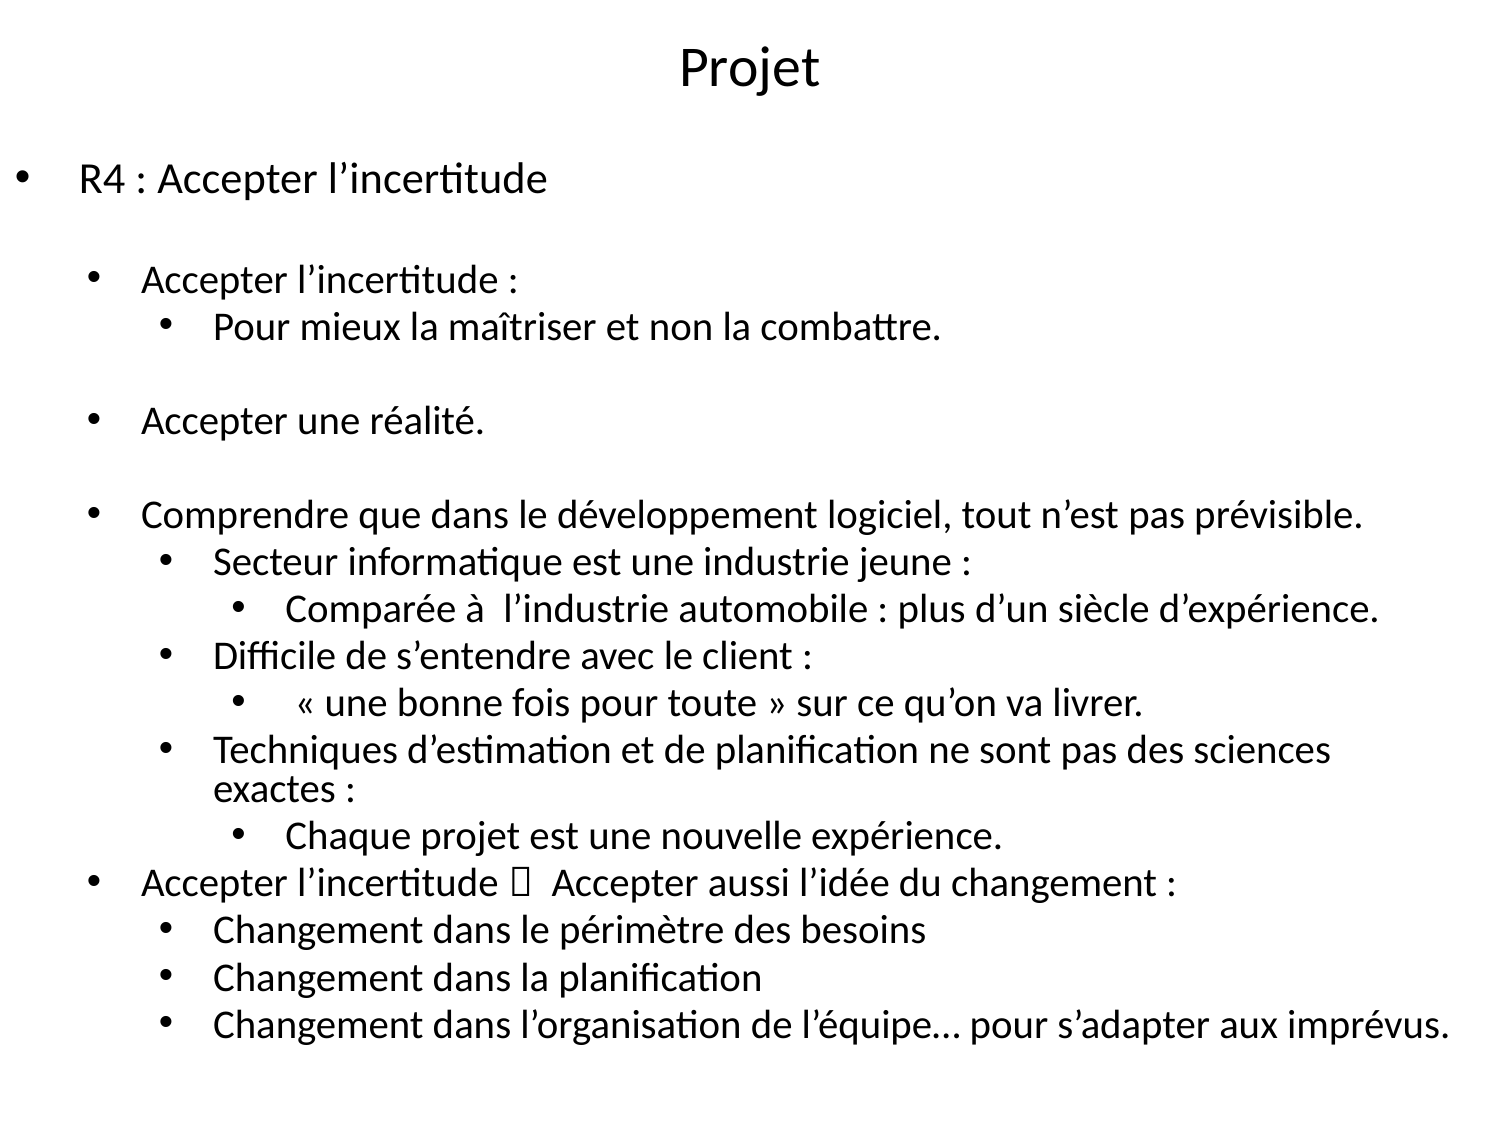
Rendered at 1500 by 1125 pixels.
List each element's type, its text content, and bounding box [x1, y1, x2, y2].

text_box Projet [35, 21, 1465, 106]
text_box R4 : Accepter l’incertitude Accepter l’incertitude : Pour mieux la maîtriser et non la combattre. Accepter une réalité. Comprendre que dans le développement logiciel, tout n’est pas prévisible. Secteur informatique est une industrie jeune : Comparée à l’industrie automobile : plus d’un siècle d’expérience. Difficile de s’entendre avec le client : « une bonne fois pour toute » sur ce qu’on va livrer. Techniques d’estimation et de planification ne sont pas des sciences exactes : Chaque projet est une nouvelle expérience. Accepter l’incertitude  Accepter aussi l’idée du changement : Changement dans le périmètre des besoins Changement dans la planification Changement dans l’organisation de l’équipe… pour s’adapter aux imprévus. [0, 152, 1477, 1079]
